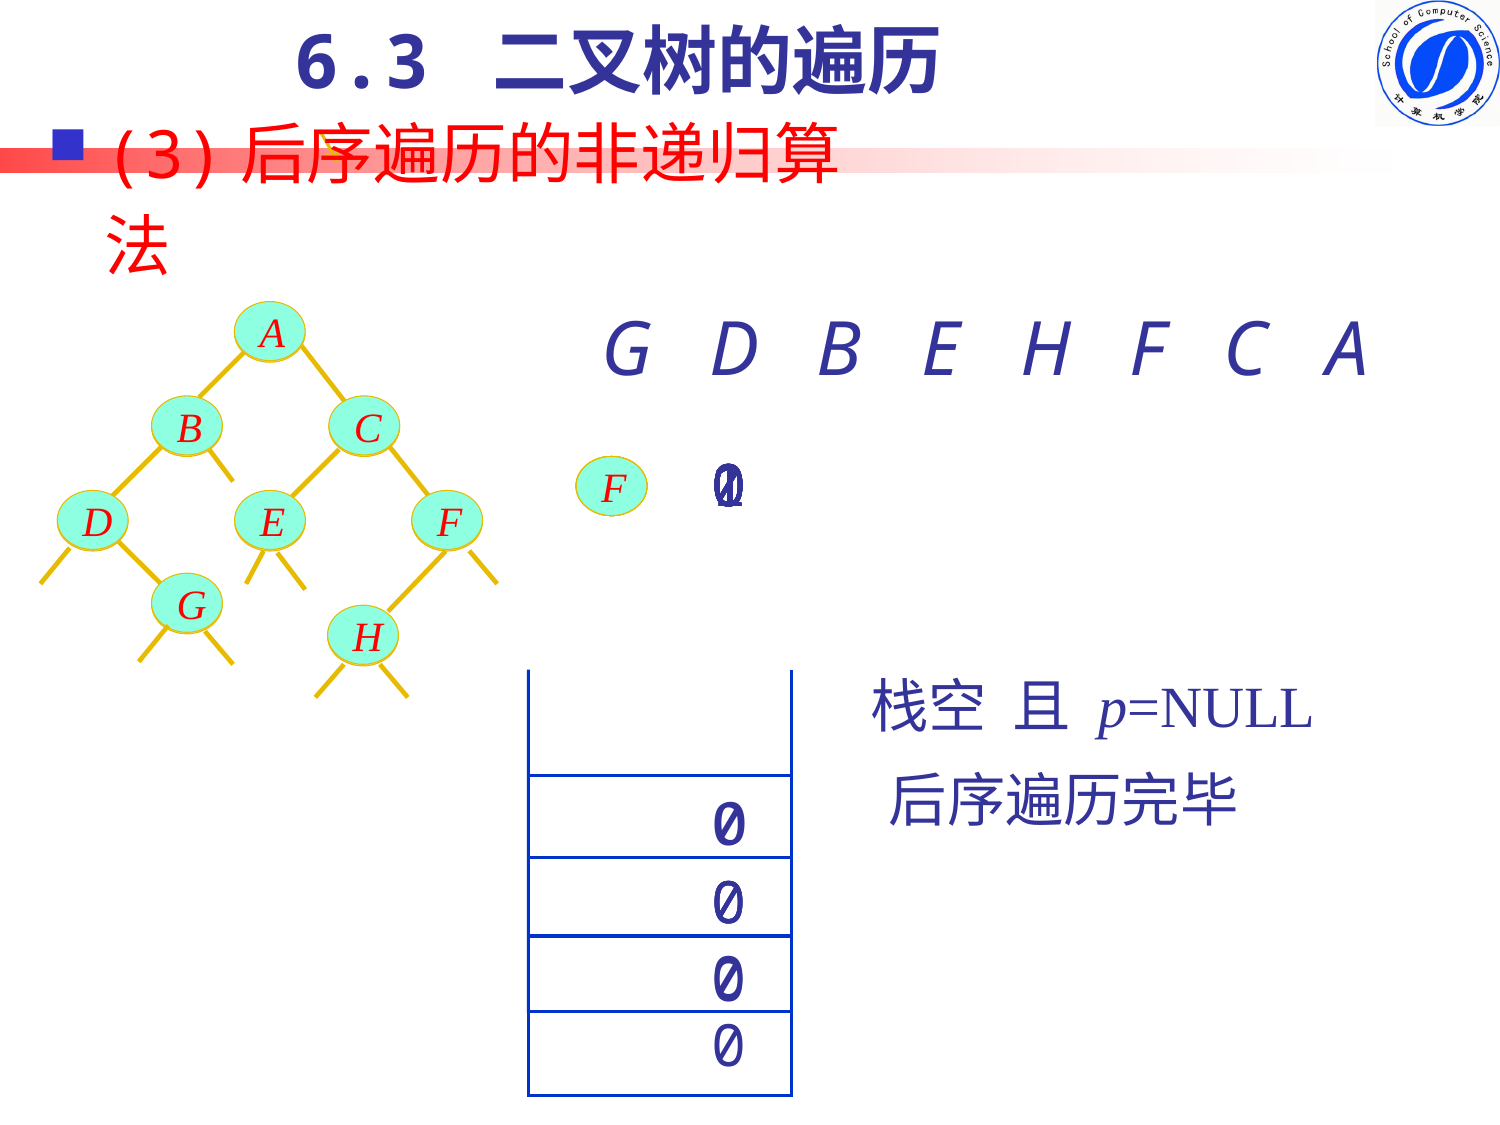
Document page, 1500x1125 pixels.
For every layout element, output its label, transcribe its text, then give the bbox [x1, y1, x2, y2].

text_box 6.3 二叉树的遍历 [147, 4, 1091, 111]
text_box A [1311, 292, 1384, 398]
text_box F [411, 489, 484, 551]
text_box B [802, 292, 877, 398]
text_box E [907, 292, 976, 398]
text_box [312, 137, 346, 156]
text_box 栈空 且 p=NULL [855, 661, 1388, 747]
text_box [528, 669, 792, 1096]
text_box F [1114, 292, 1180, 398]
text_box G [587, 292, 668, 398]
text_box B [151, 395, 223, 456]
text_box C [328, 395, 401, 456]
text_box F [575, 455, 648, 517]
text_box H [327, 604, 399, 665]
text_box A [233, 301, 306, 362]
text_box 1 [697, 440, 762, 526]
text_box C [1209, 292, 1283, 398]
text_box H [1005, 292, 1086, 398]
text_box D [56, 489, 129, 551]
picture [1375, 0, 1500, 126]
text_box E [234, 489, 306, 551]
text_box G [151, 572, 223, 633]
text_box D [694, 292, 775, 398]
title (3)后序遍历的非递归算法 [33, 184, 919, 292]
text_box 后序遍历完毕 [874, 755, 1272, 841]
